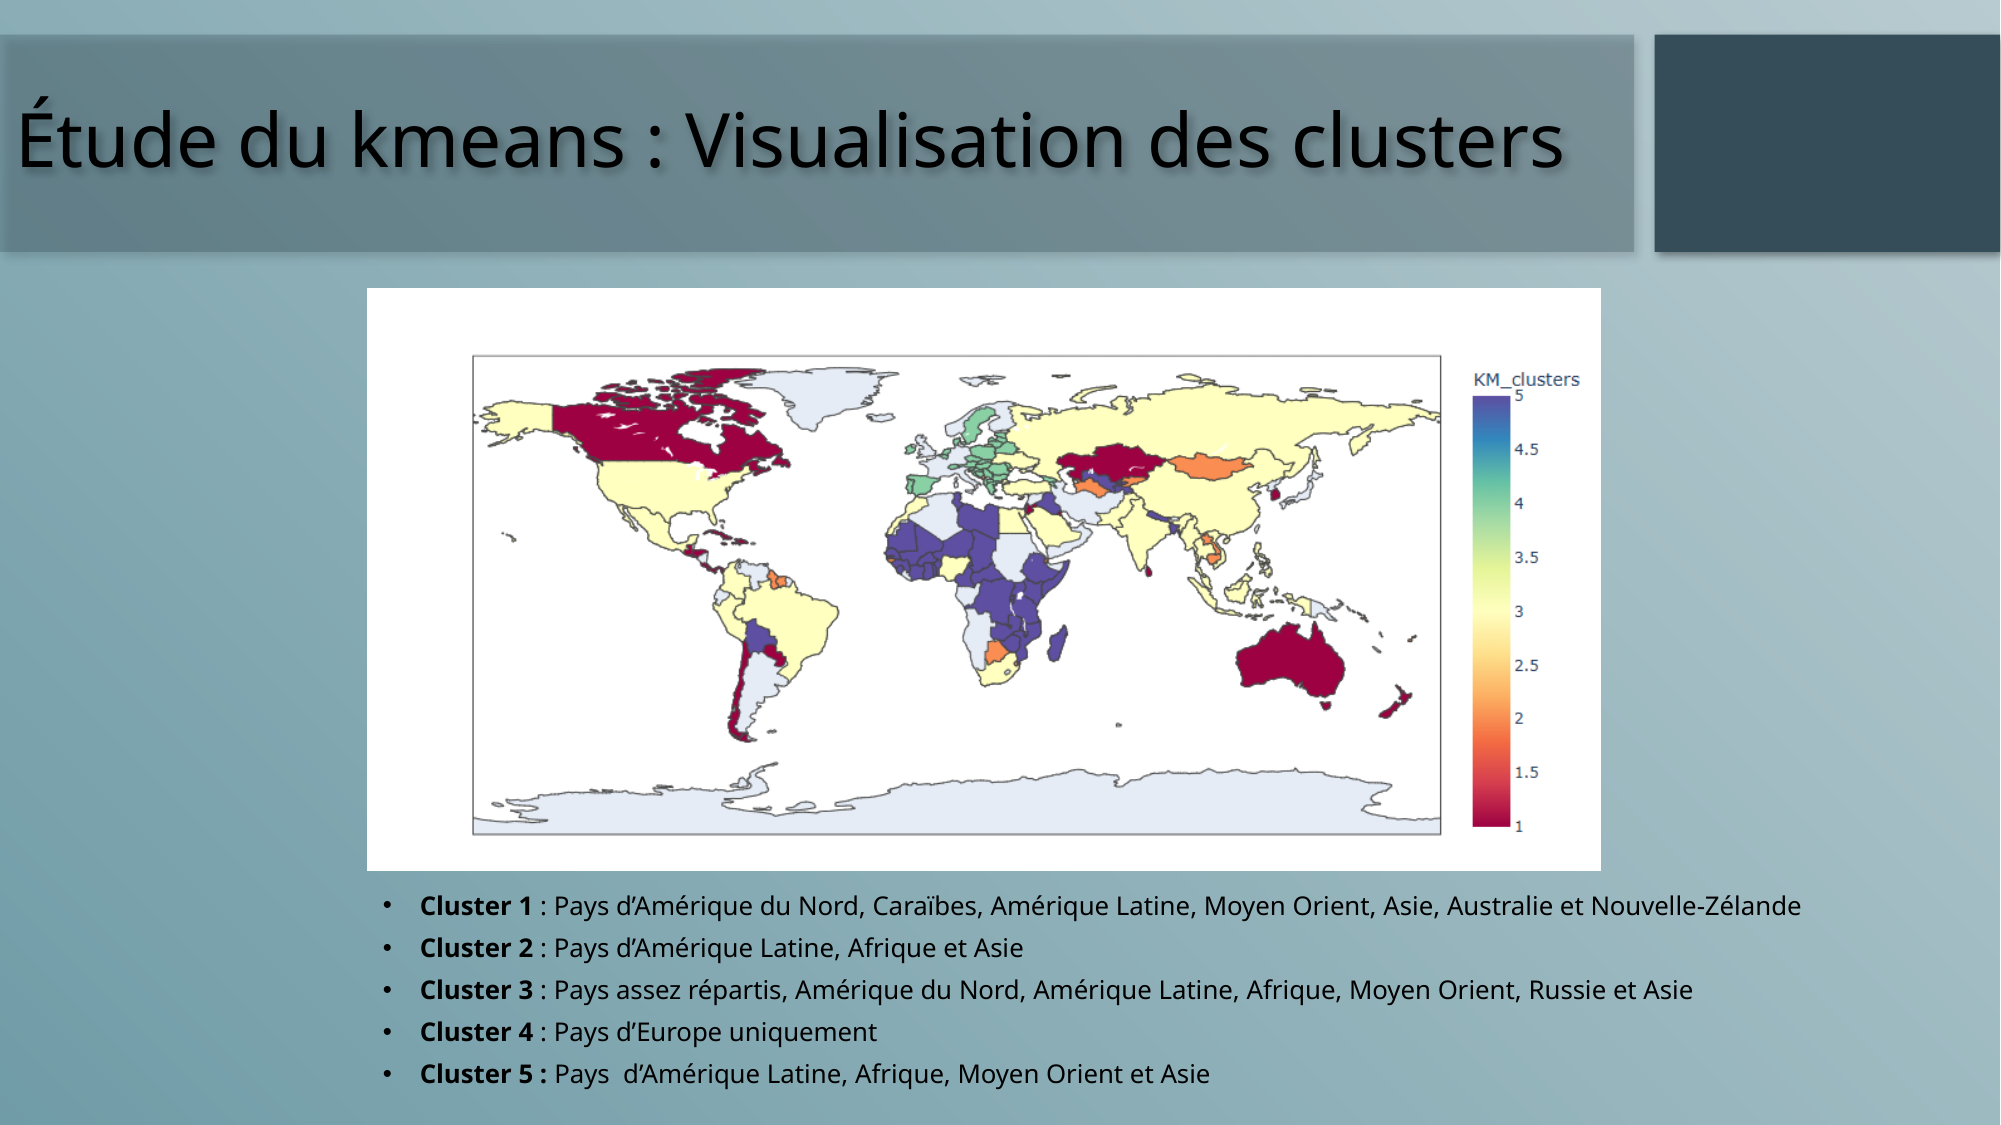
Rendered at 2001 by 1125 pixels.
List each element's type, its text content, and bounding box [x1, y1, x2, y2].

title Étude du kmeans : Visualisation des clusters [0, 34, 1635, 252]
picture [367, 288, 1601, 871]
text_box Cluster 1 : Pays d’Amérique du Nord, Caraïbes, Amérique Latine, Moyen Orient, Asie, Australie et Nouvelle-Zélande Cluster 2 : Pays d’Amérique Latine, Afrique et Asie Cluster 3 : Pays assez répartis, Amérique du Nord, Amérique Latine, Afrique, Moyen Orient, Russie et Asie Cluster 4 : Pays d’Europe uniquement Cluster 5 : Pays d’Amérique Latine, Afrique, Moyen Orient et Asie [367, 885, 1833, 1125]
